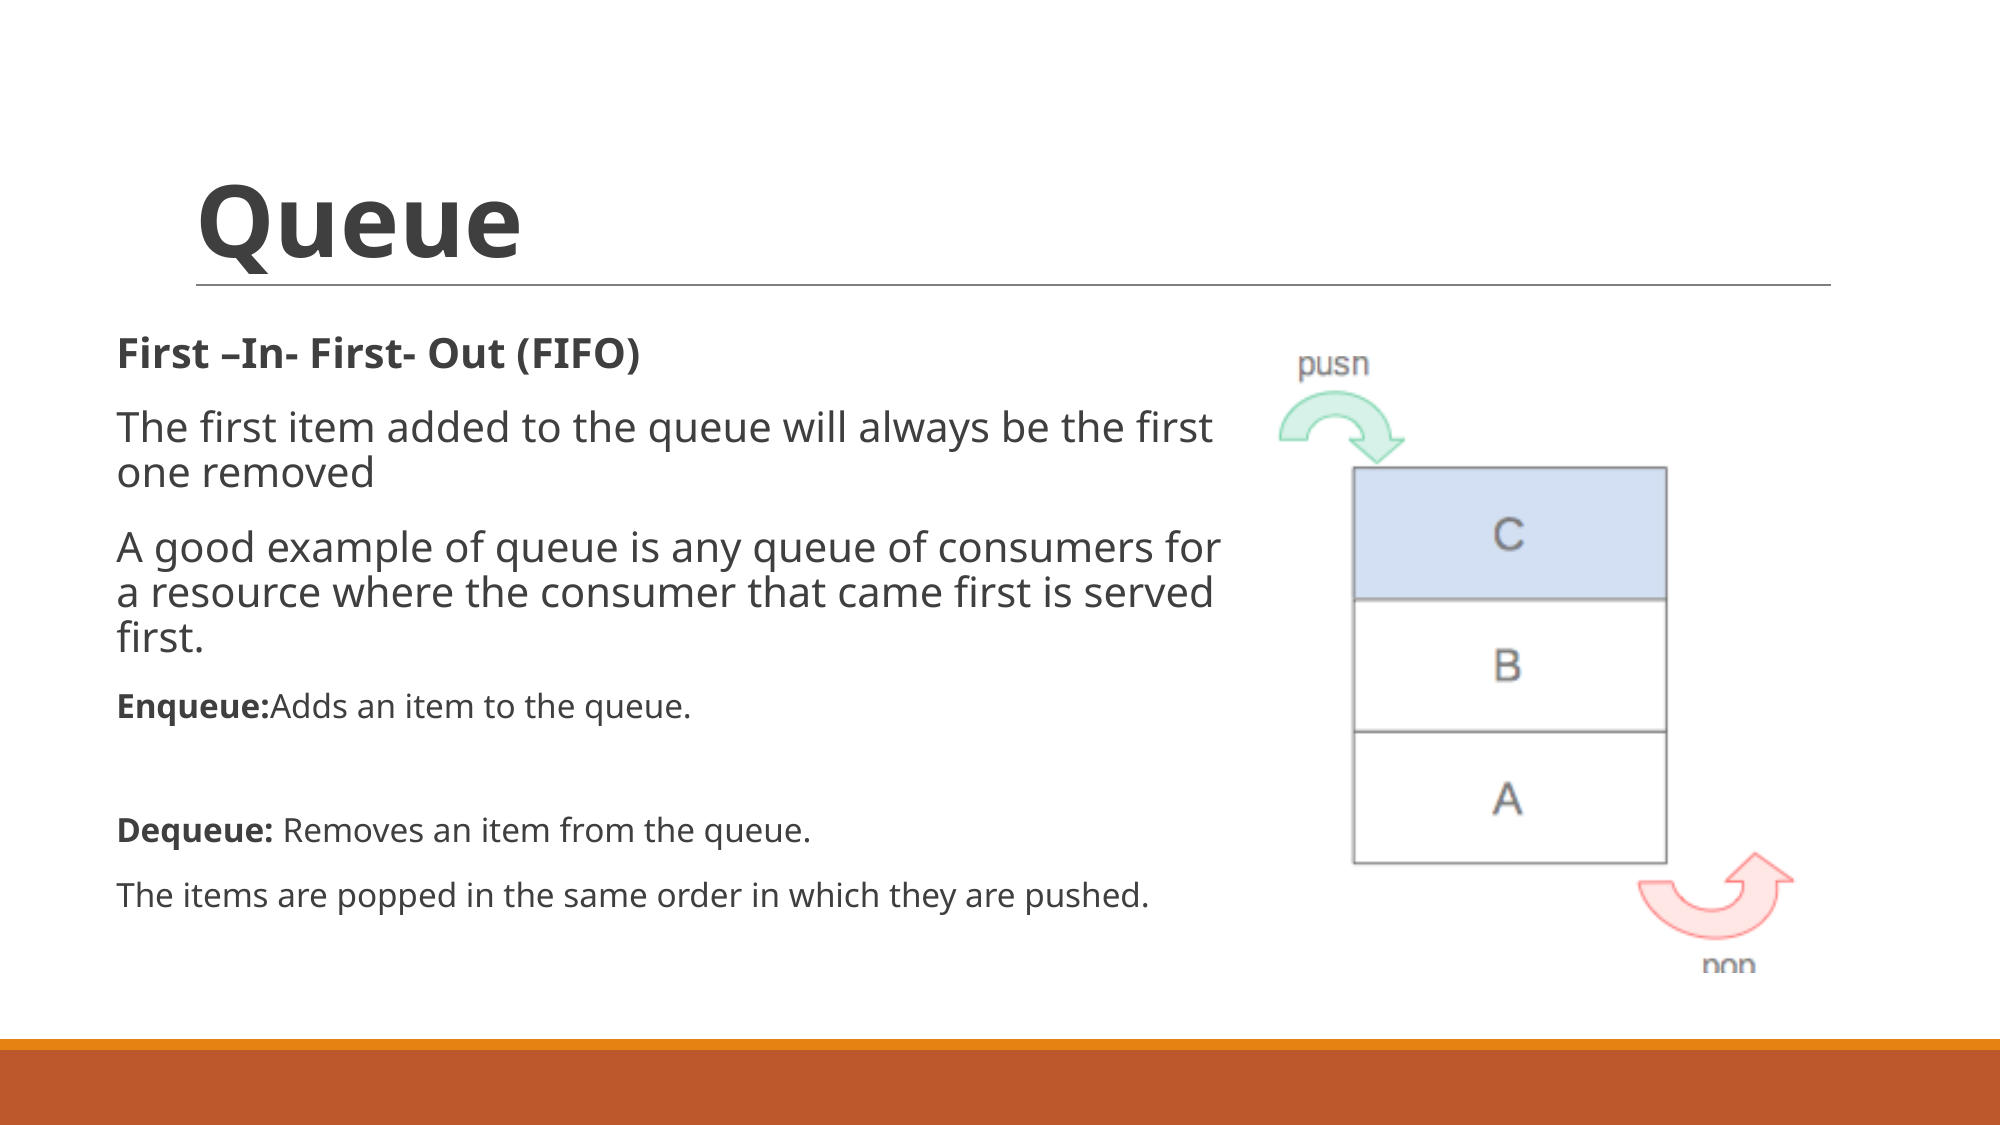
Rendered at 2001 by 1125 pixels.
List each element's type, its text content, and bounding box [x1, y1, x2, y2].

list First –In- First- Out (FIFO) The first item added to the queue will always be the first one removed A good example of queue is any queue of consumers for a resource where the consumer that came first is served first. Enqueue:Adds an item to the queue. Dequeue: Removes an item from the queue. The items are popped in the same order in which they are pushed. [101, 325, 1227, 1125]
picture [1226, 356, 1831, 973]
title Queue [180, 47, 1830, 285]
